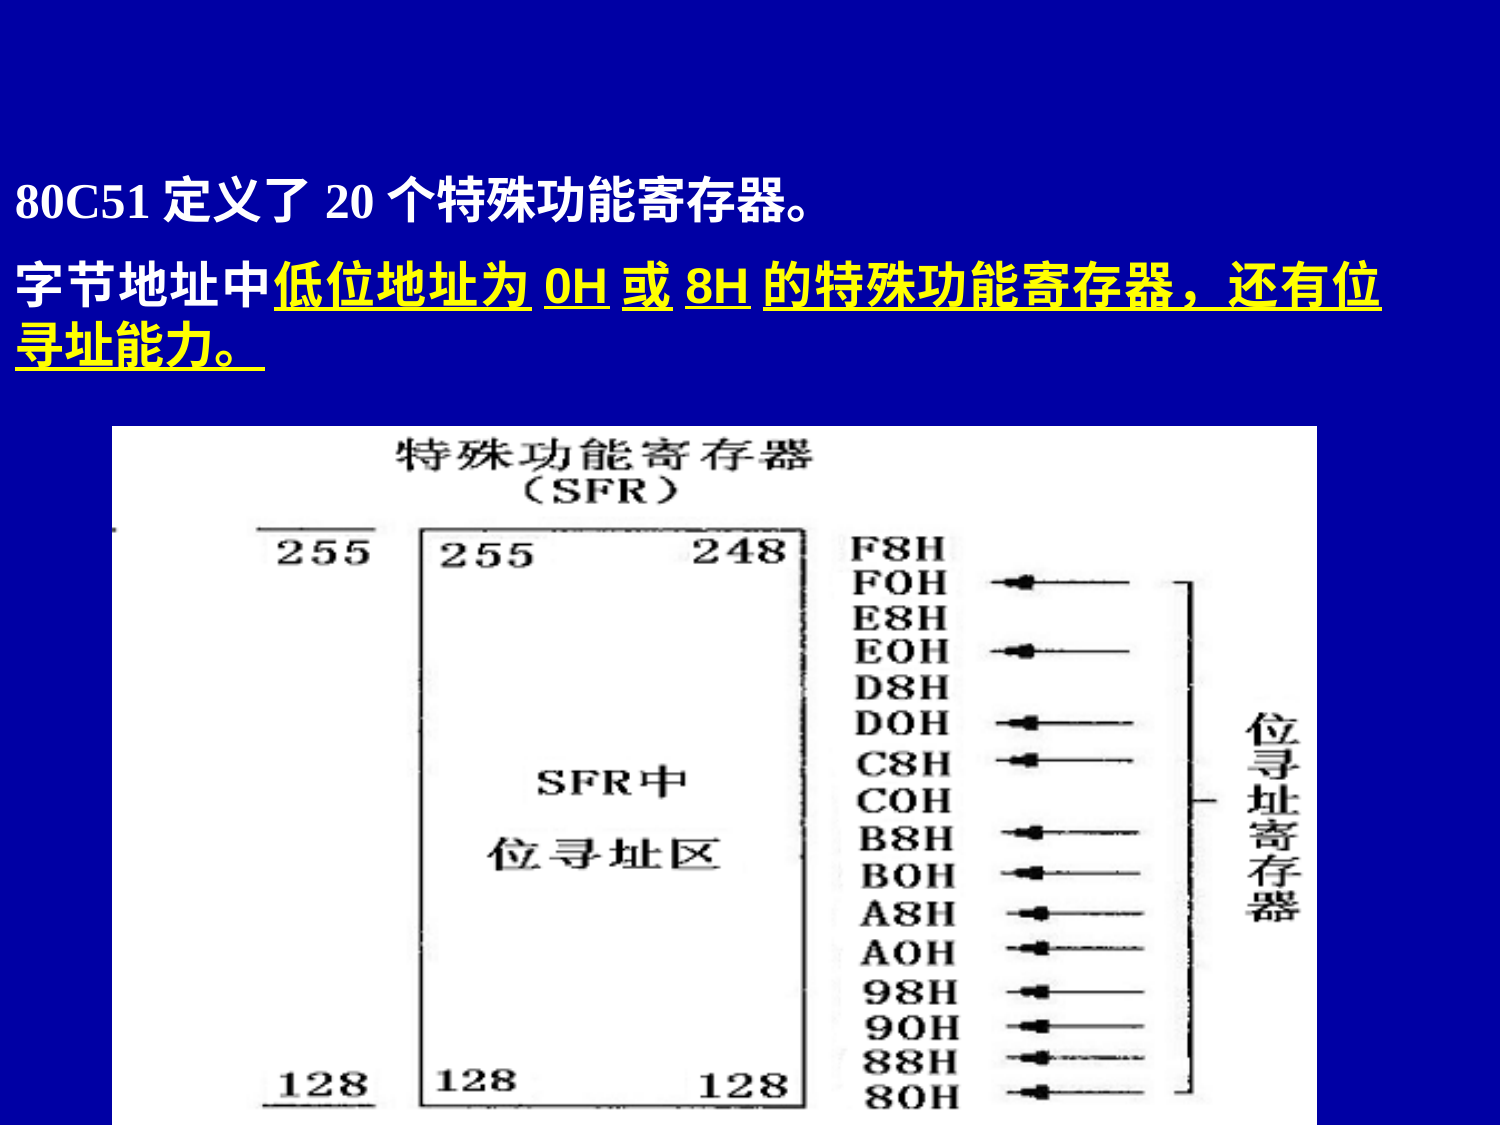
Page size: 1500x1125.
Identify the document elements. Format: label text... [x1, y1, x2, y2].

text_box 80C51定义了20个特殊功能寄存器。 字节地址中低位地址为0H或8H的特殊功能寄存器，还有位寻址能力。 [0, 160, 1397, 381]
picture [111, 426, 1318, 1125]
